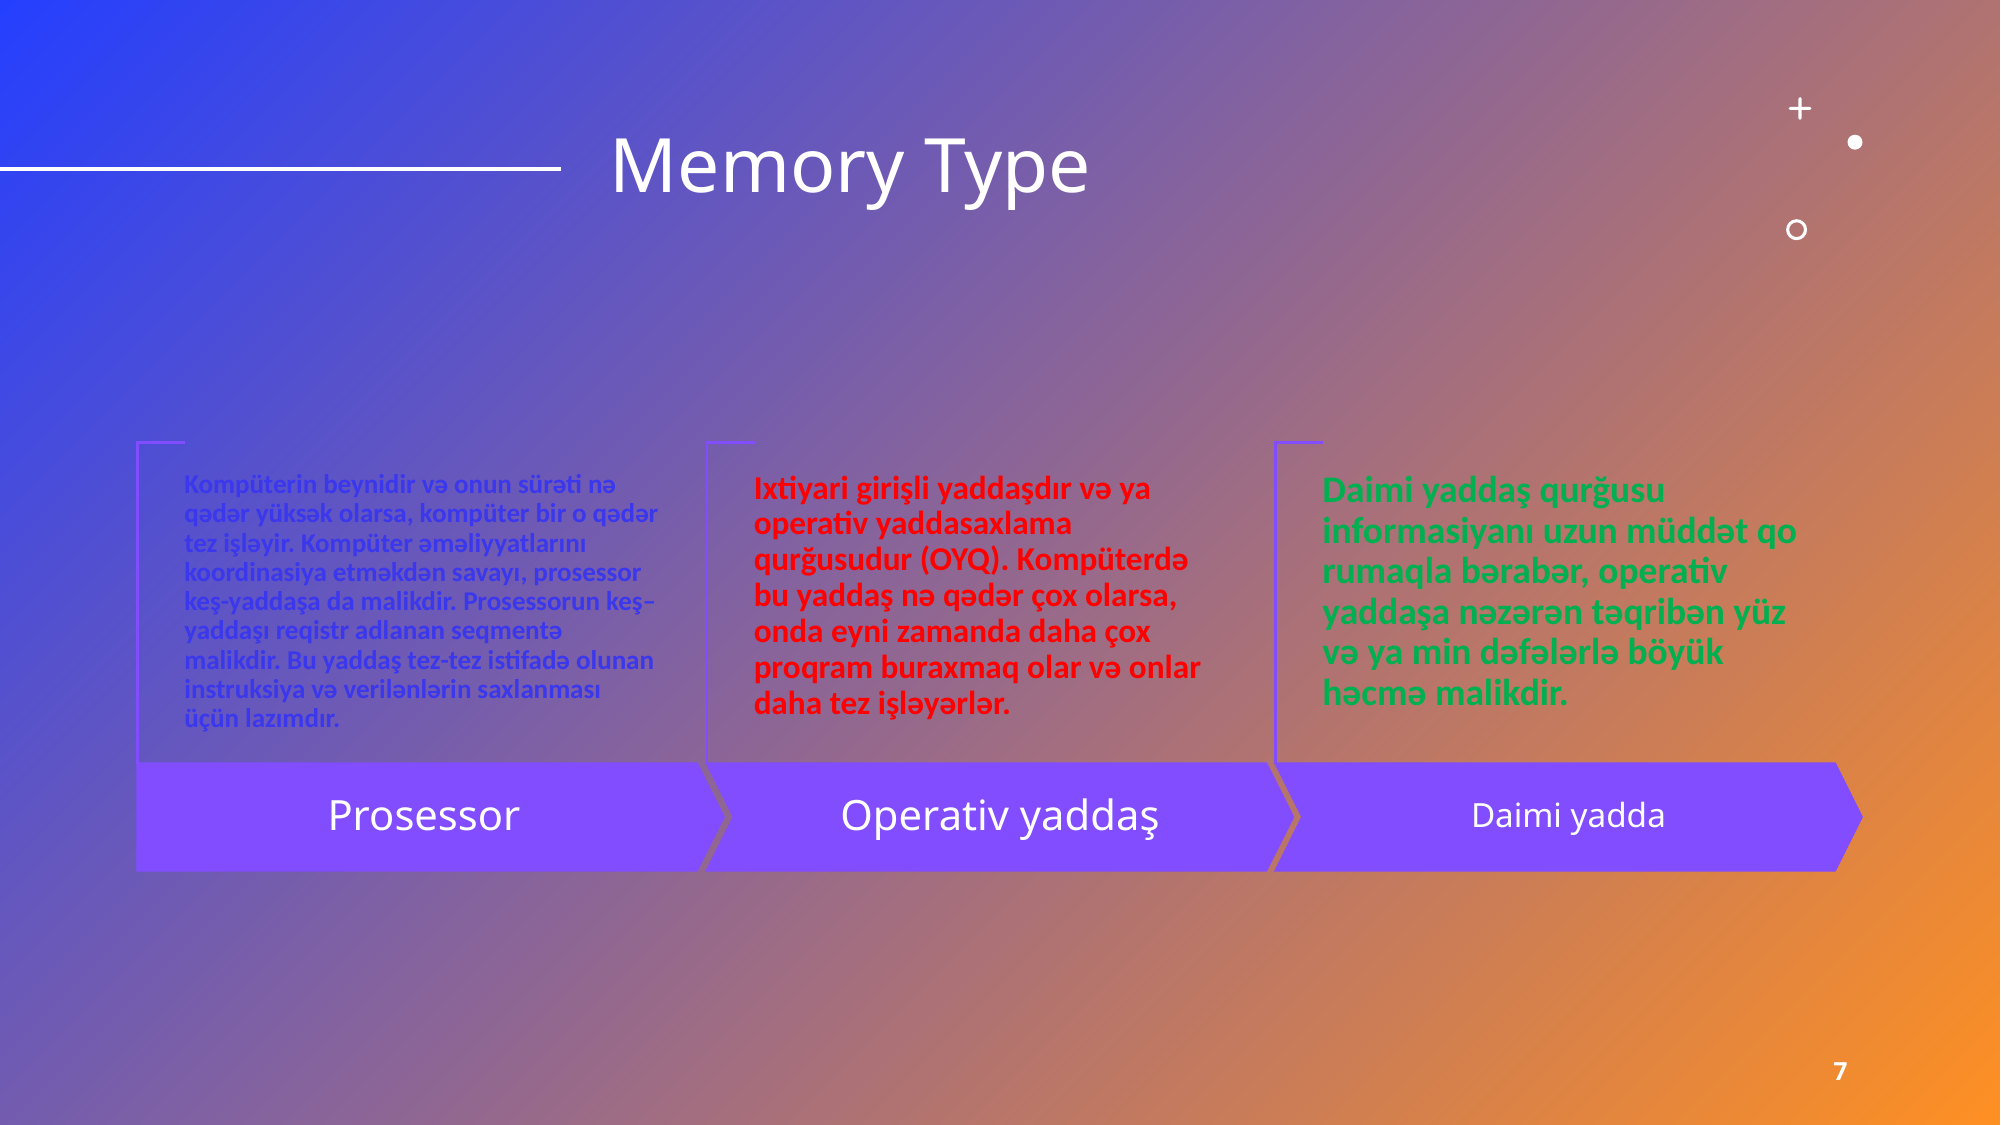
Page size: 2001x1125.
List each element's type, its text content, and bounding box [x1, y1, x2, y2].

slide_number 7 [1412, 1042, 1863, 1103]
text_box [1786, 219, 1808, 241]
text_box [1847, 134, 1863, 150]
text_box [0, 0, 2000, 1125]
text_box [1788, 97, 1812, 120]
title Memory Type [575, 59, 1750, 278]
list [137, 299, 1863, 1014]
